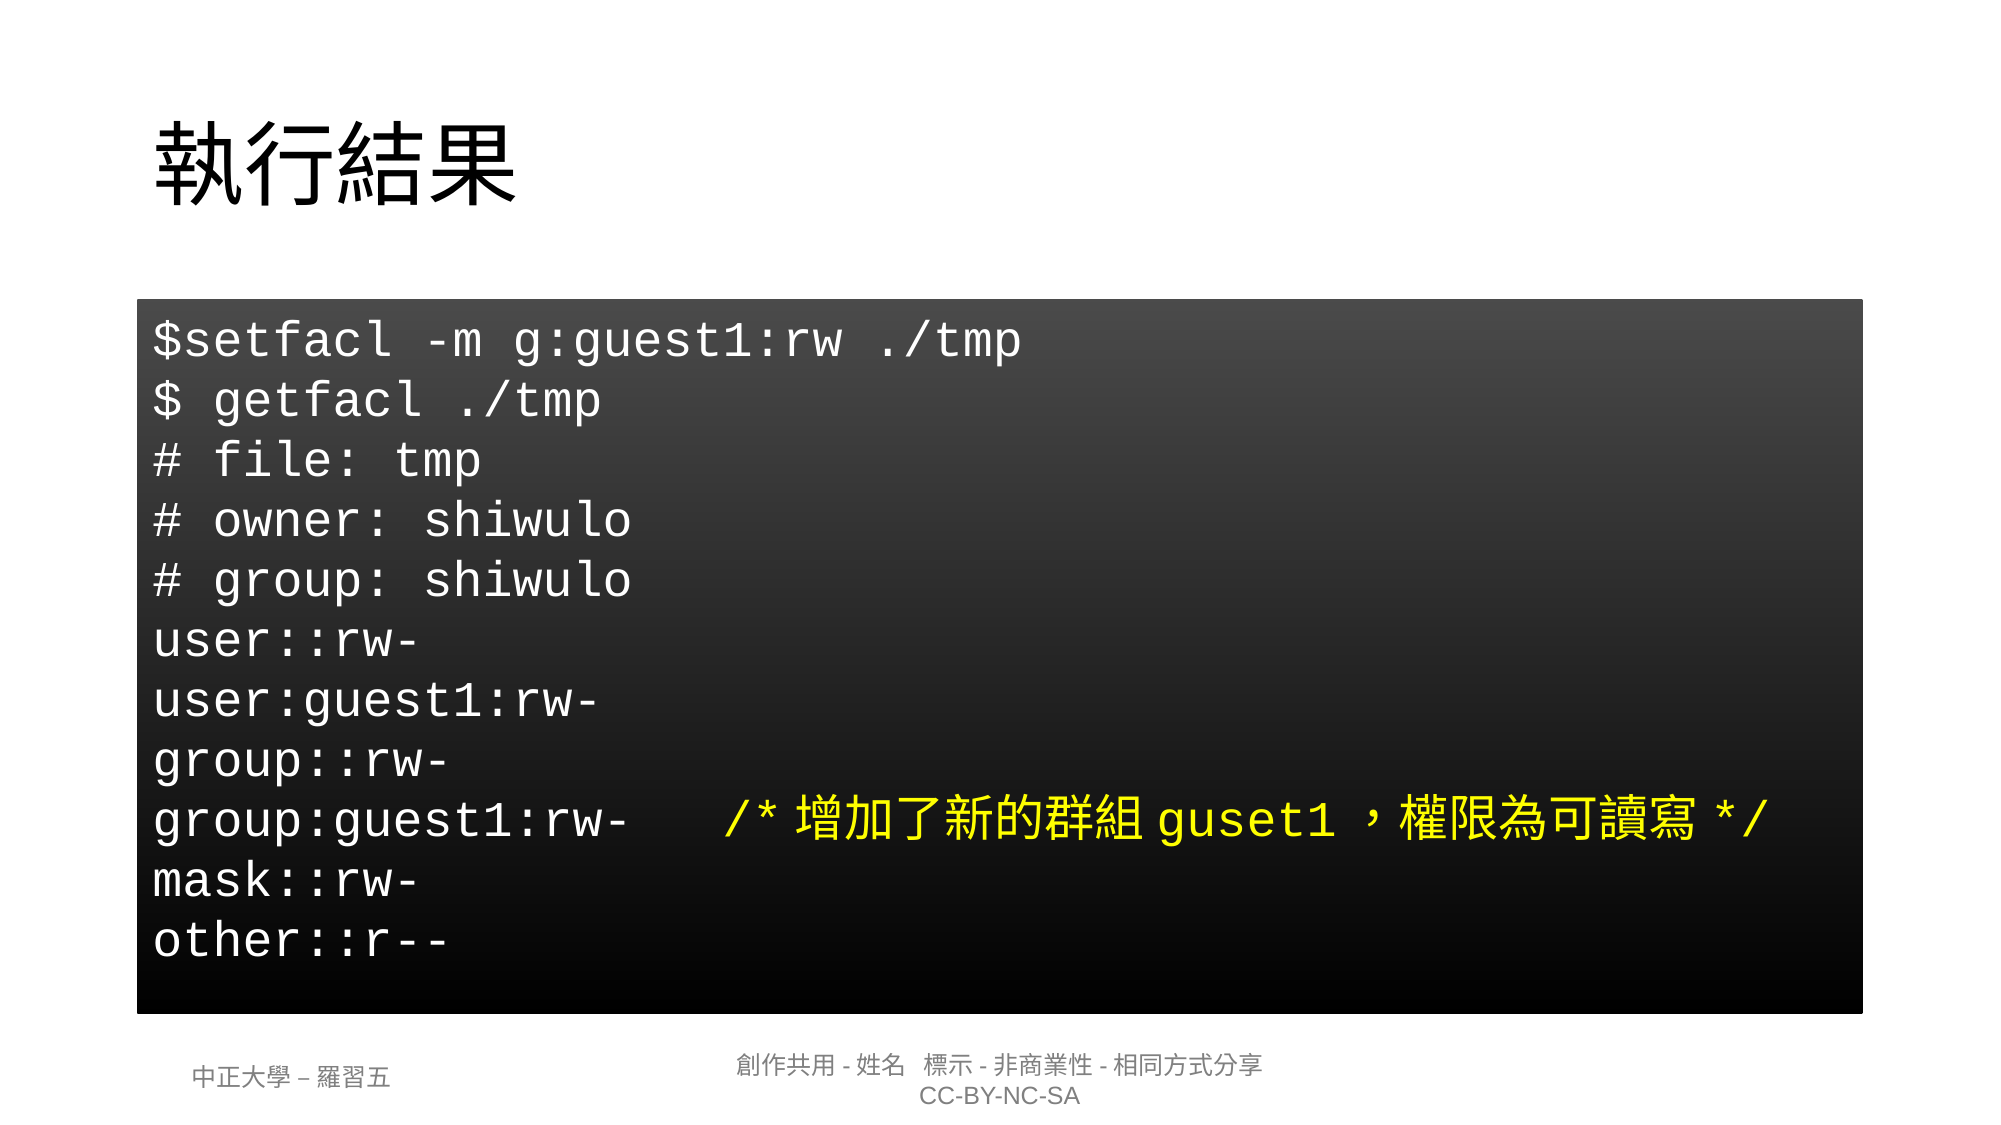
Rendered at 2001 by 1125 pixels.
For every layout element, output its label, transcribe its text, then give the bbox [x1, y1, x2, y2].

text_box $setfacl -m g:guest1:rw ./tmp $ getfacl ./tmp # file: tmp # owner: shiwulo # group: shiwulo user::rw- user:guest1:rw- group::rw- group:guest1:rw- /*增加了新的群組guset1，權限為可讀寫*/ mask::rw- other::r-- [137, 299, 1863, 1014]
text_box 執行結果 [137, 59, 1863, 278]
